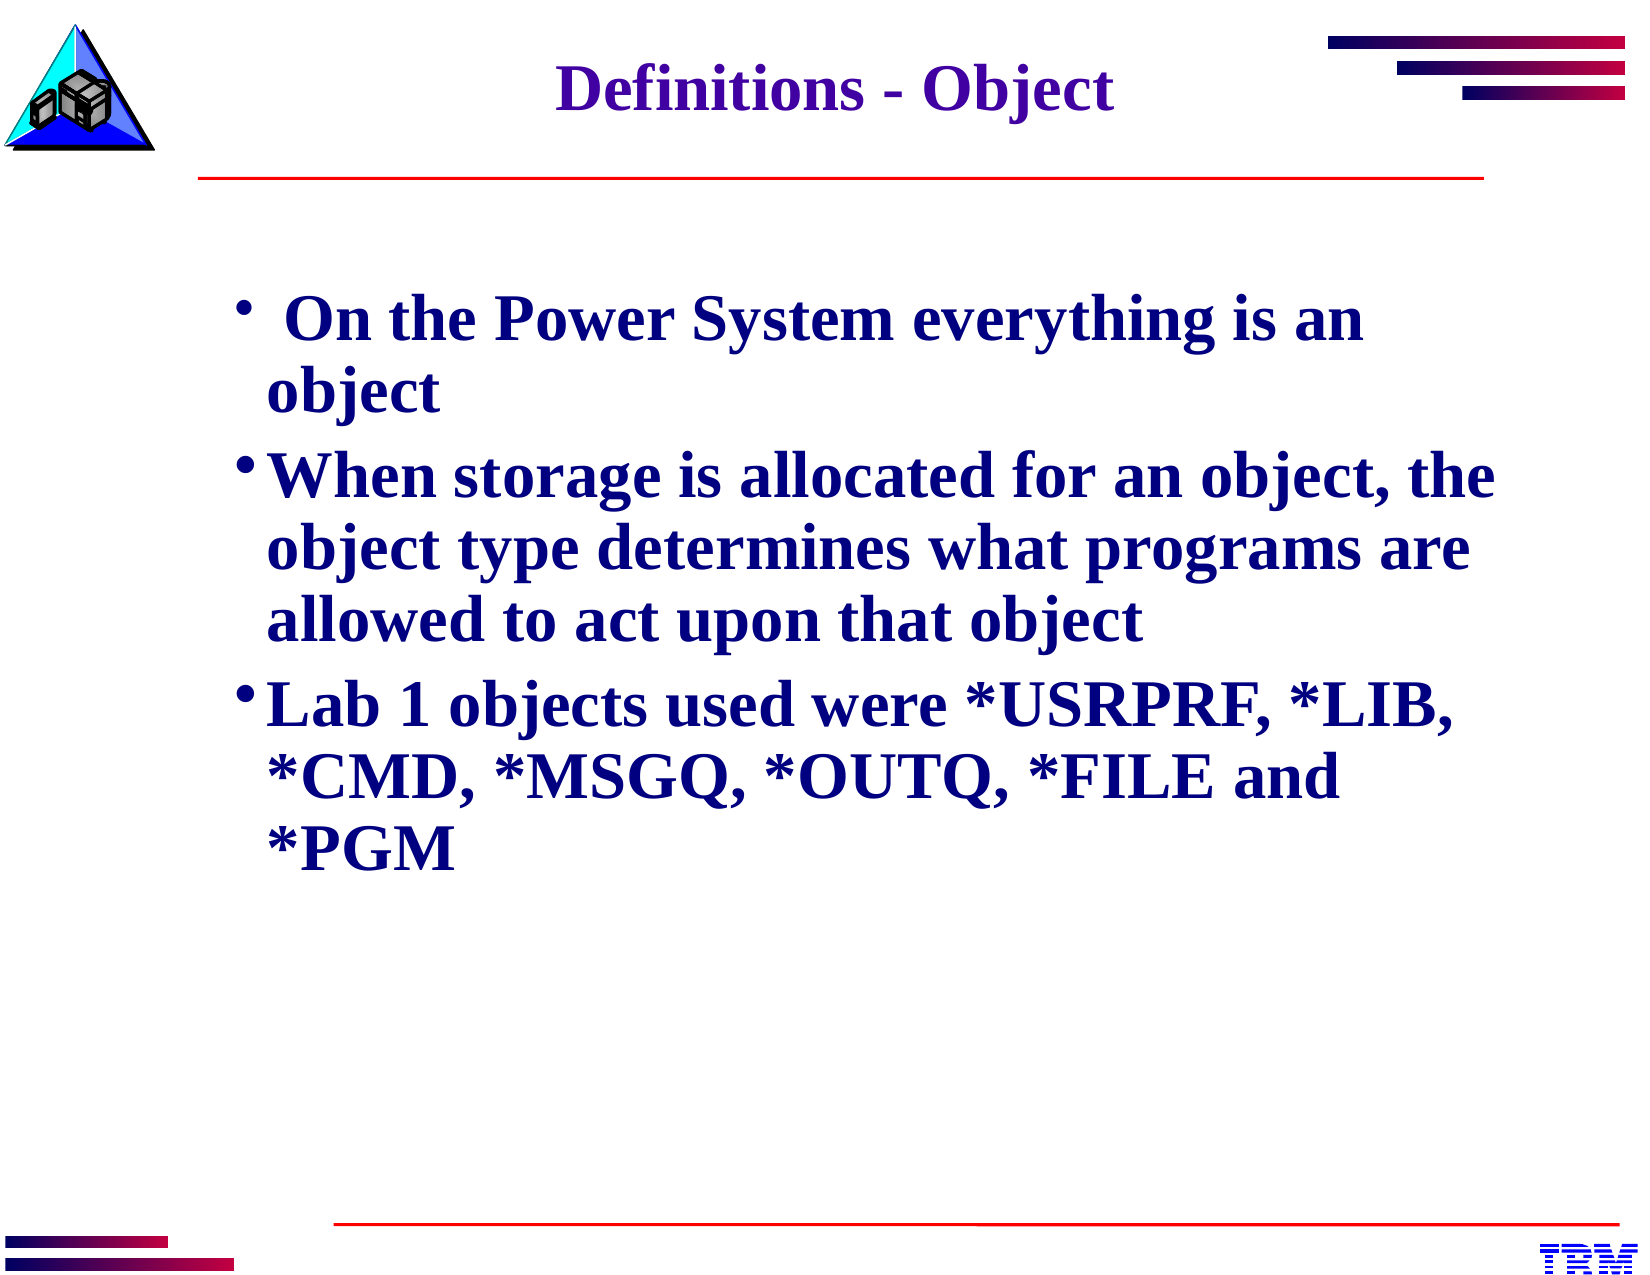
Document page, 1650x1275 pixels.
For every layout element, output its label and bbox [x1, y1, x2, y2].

text_box [4, 24, 1639, 1275]
